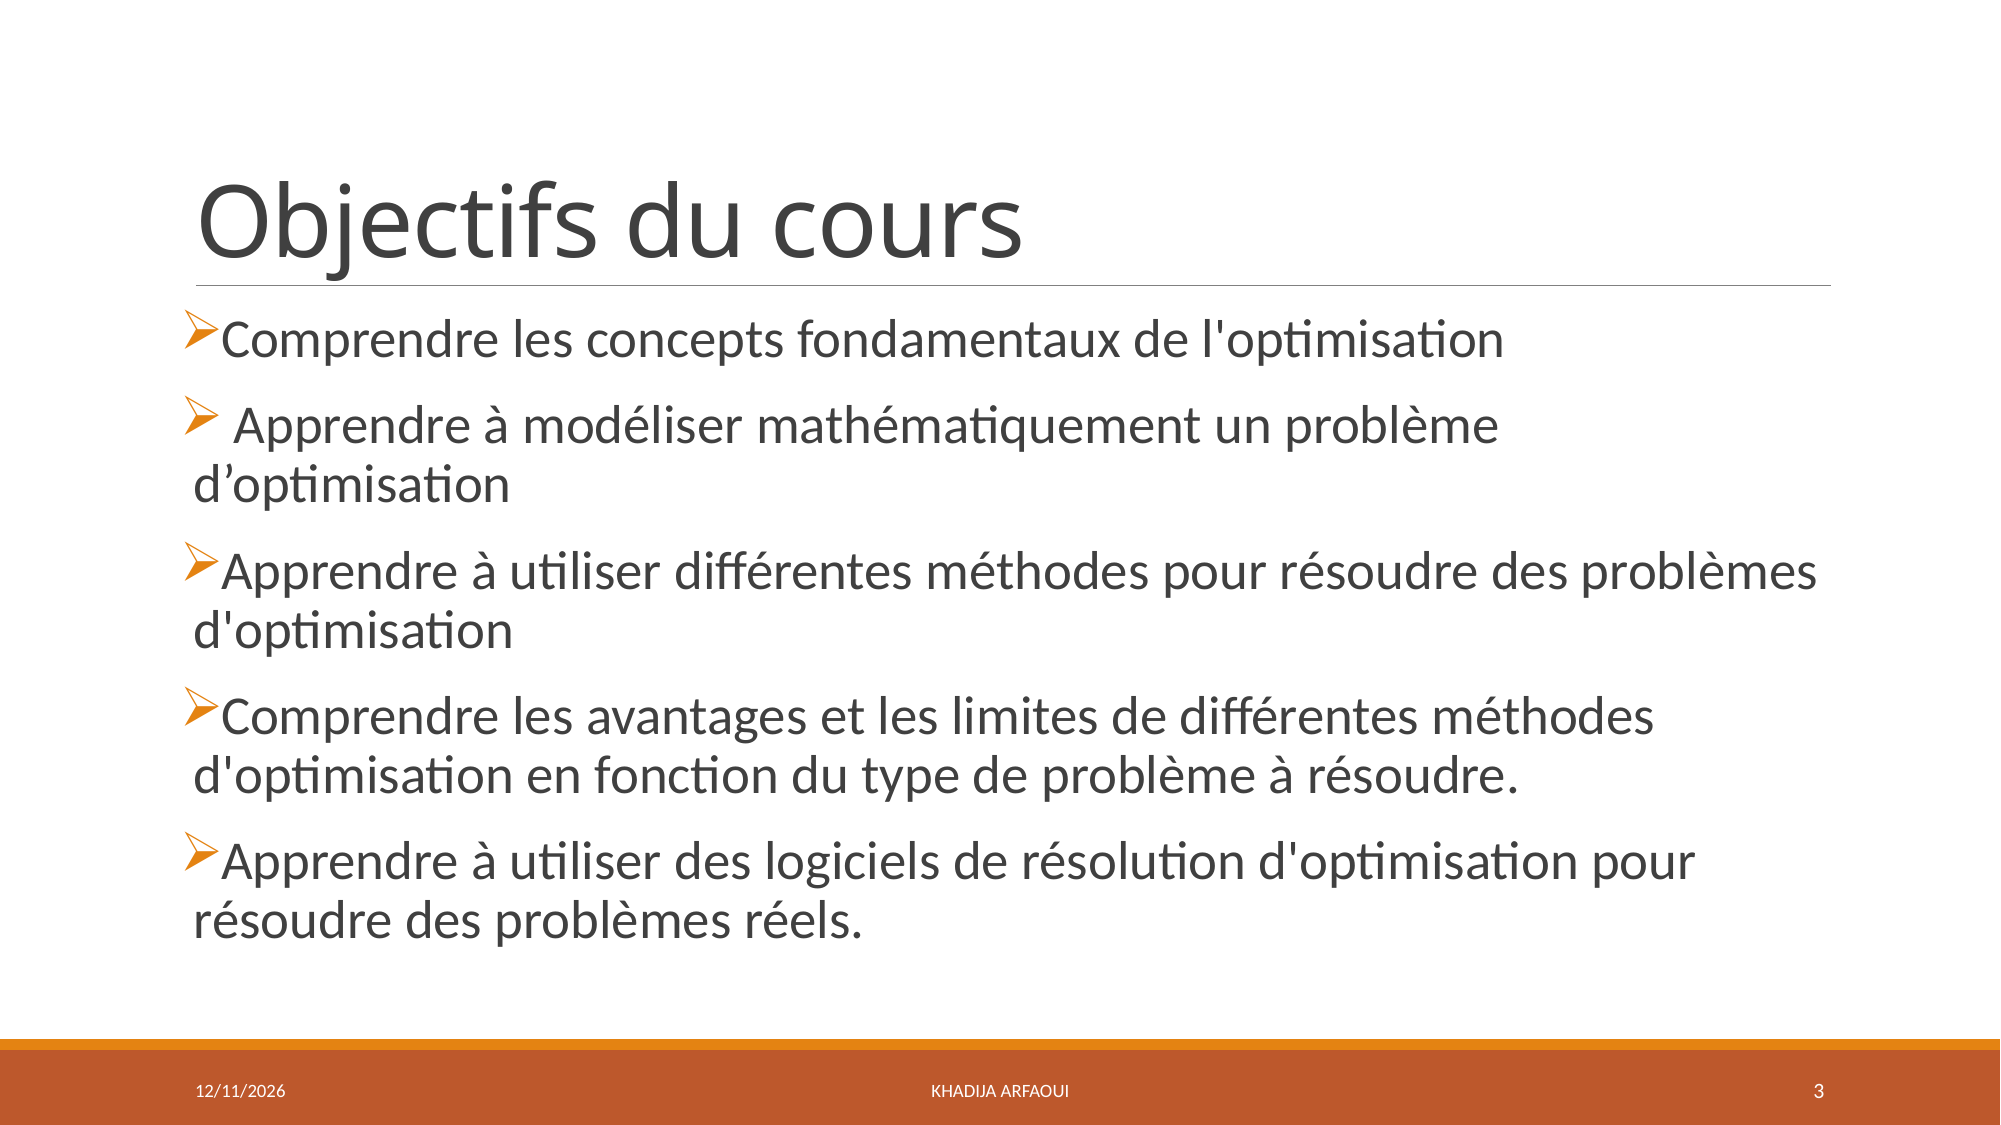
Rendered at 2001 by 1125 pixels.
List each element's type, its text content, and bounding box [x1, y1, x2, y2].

list Comprendre les concepts fondamentaux de l'optimisation Apprendre à modéliser mathématiquement un problème d’optimisation Apprendre à utiliser différentes méthodes pour résoudre des problèmes d'optimisation Comprendre les avantages et les limites de différentes méthodes d'optimisation en fonction du type de problème à résoudre. Apprendre à utiliser des logiciels de résolution d'optimisation pour résoudre des problèmes réels. [180, 302, 1830, 963]
footer Khadija ARFAOUI [604, 1059, 1396, 1120]
slide_number 3 [1624, 1059, 1840, 1120]
title Objectifs du cours [180, 47, 1830, 285]
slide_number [180, 1059, 586, 1120]
